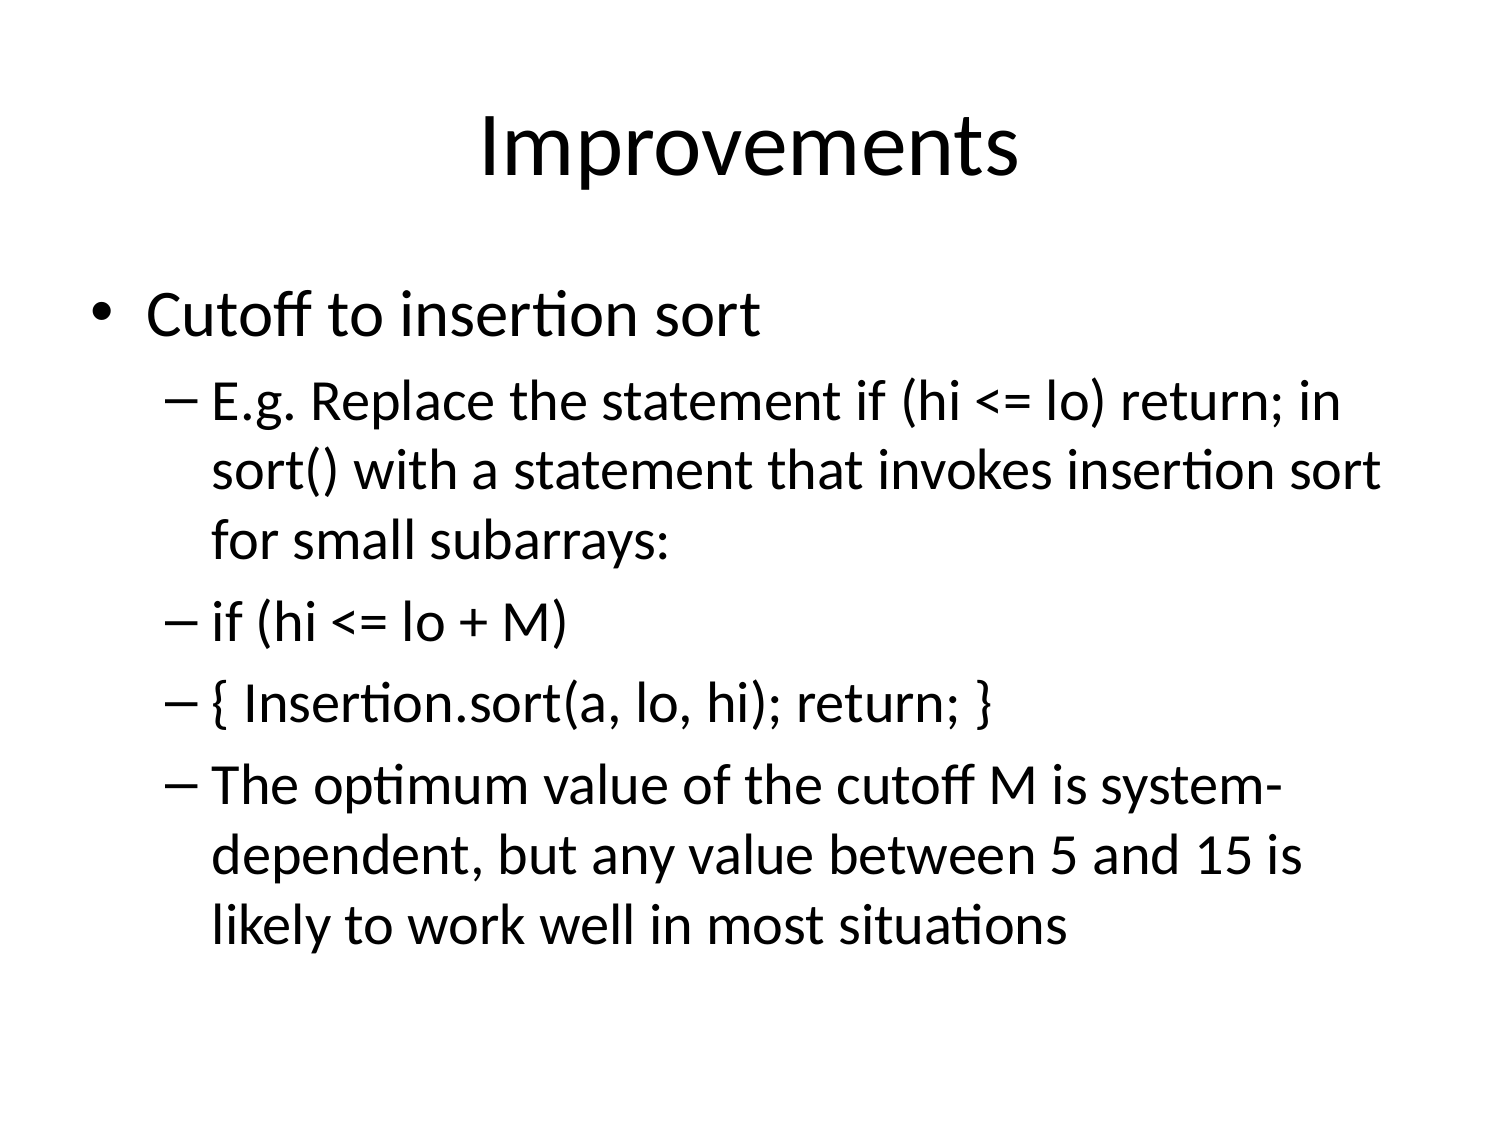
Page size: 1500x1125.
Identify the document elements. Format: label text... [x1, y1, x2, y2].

title Improvements [75, 45, 1425, 233]
list Cutoff to insertion sort E.g. Replace the statement if (hi <= lo) return; in sort() with a statement that invokes insertion sort for small subarrays: if (hi <= lo + M) { Insertion.sort(a, lo, hi); return; } The optimum value of the cutoff M is system-dependent, but any value between 5 and 15 is likely to work well in most situations [75, 262, 1425, 1005]
